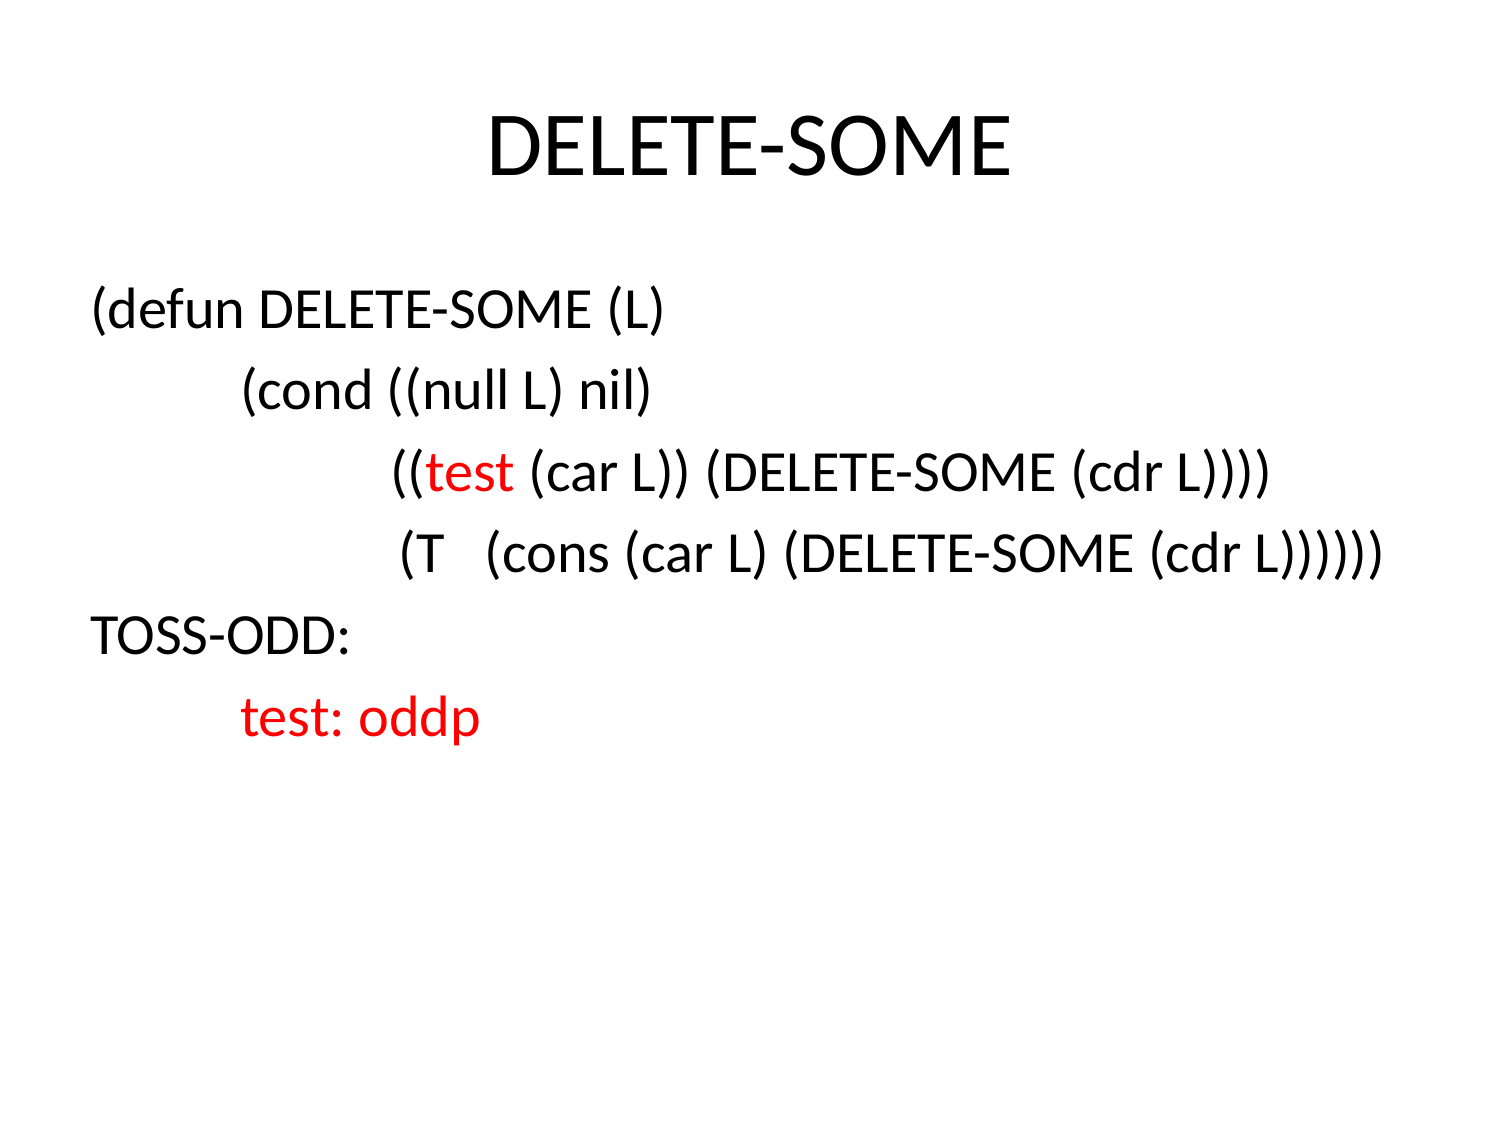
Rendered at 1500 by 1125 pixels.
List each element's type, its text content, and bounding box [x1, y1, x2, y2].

title DELETE-SOME [75, 45, 1425, 233]
list (defun DELETE-SOME (L) (cond ((null L) nil) ((test (car L)) (DELETE-SOME (cdr L)))) (T (cons (car L) (DELETE-SOME (cdr L)))))) TOSS-ODD: test: oddp [75, 262, 1425, 1005]
